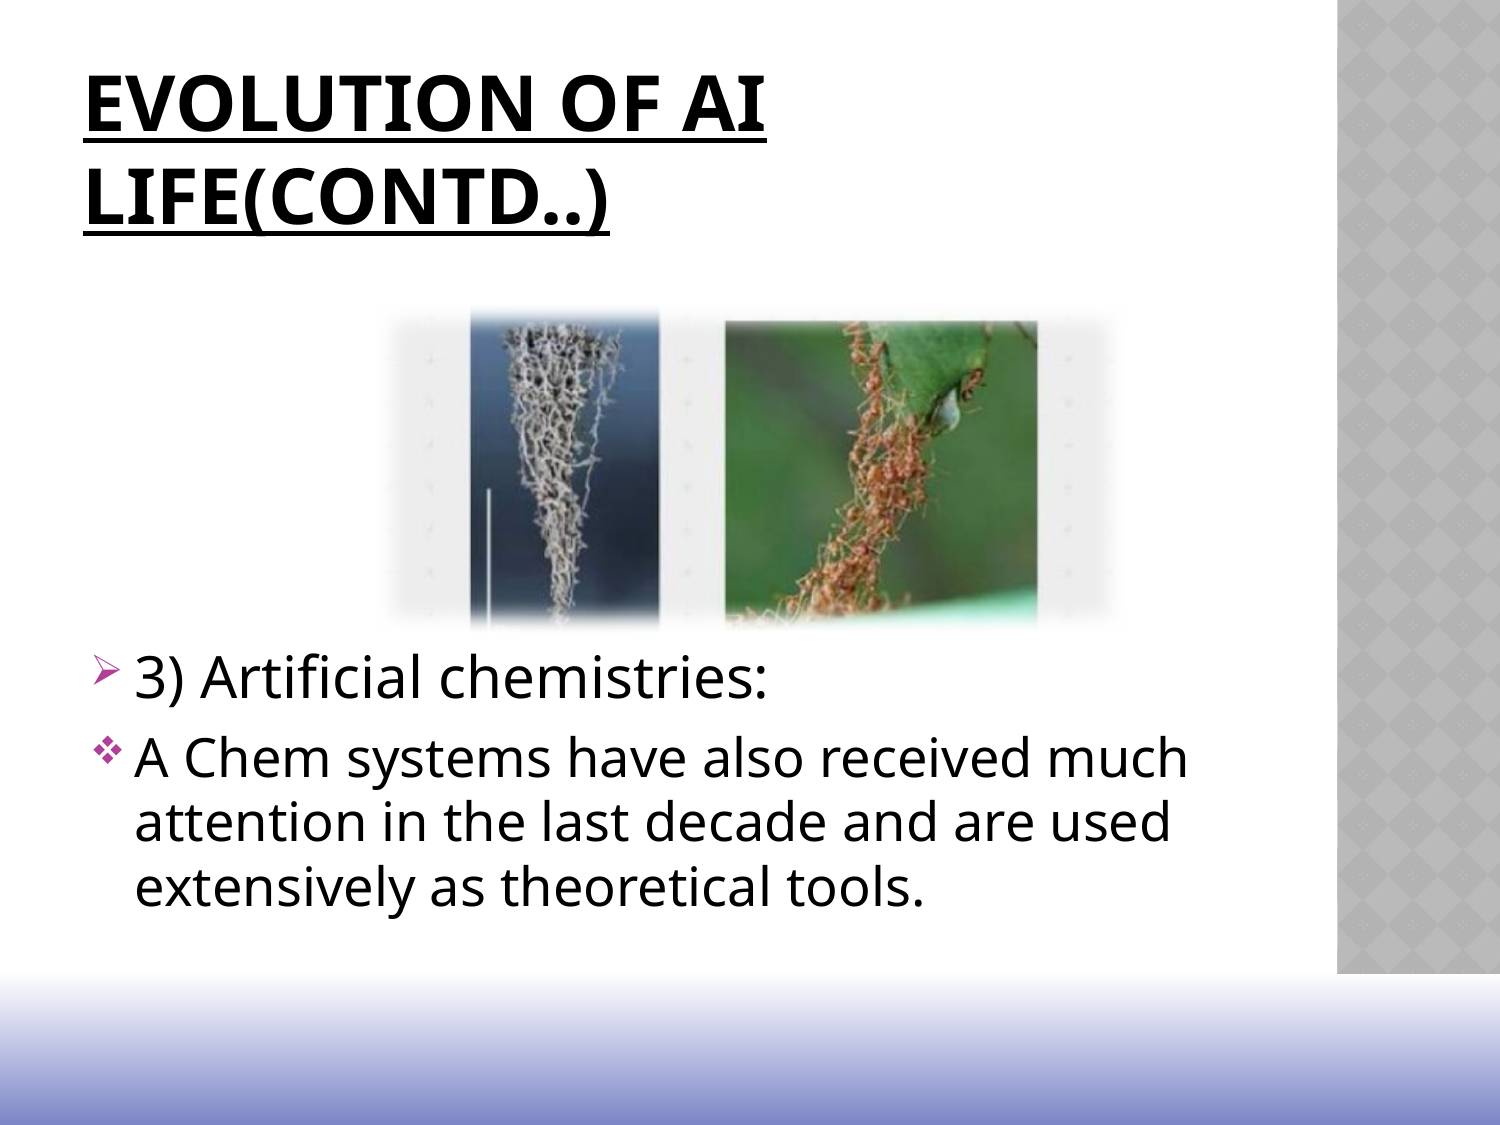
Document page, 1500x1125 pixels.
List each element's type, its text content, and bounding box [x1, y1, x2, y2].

picture [374, 302, 1126, 634]
list 3) Artificial chemistries: A Chem systems have also received much attention in the last decade and are used extensively as theoretical tools. [74, 632, 1263, 1125]
title Evolution of AI life(contd..) [75, 52, 1263, 241]
